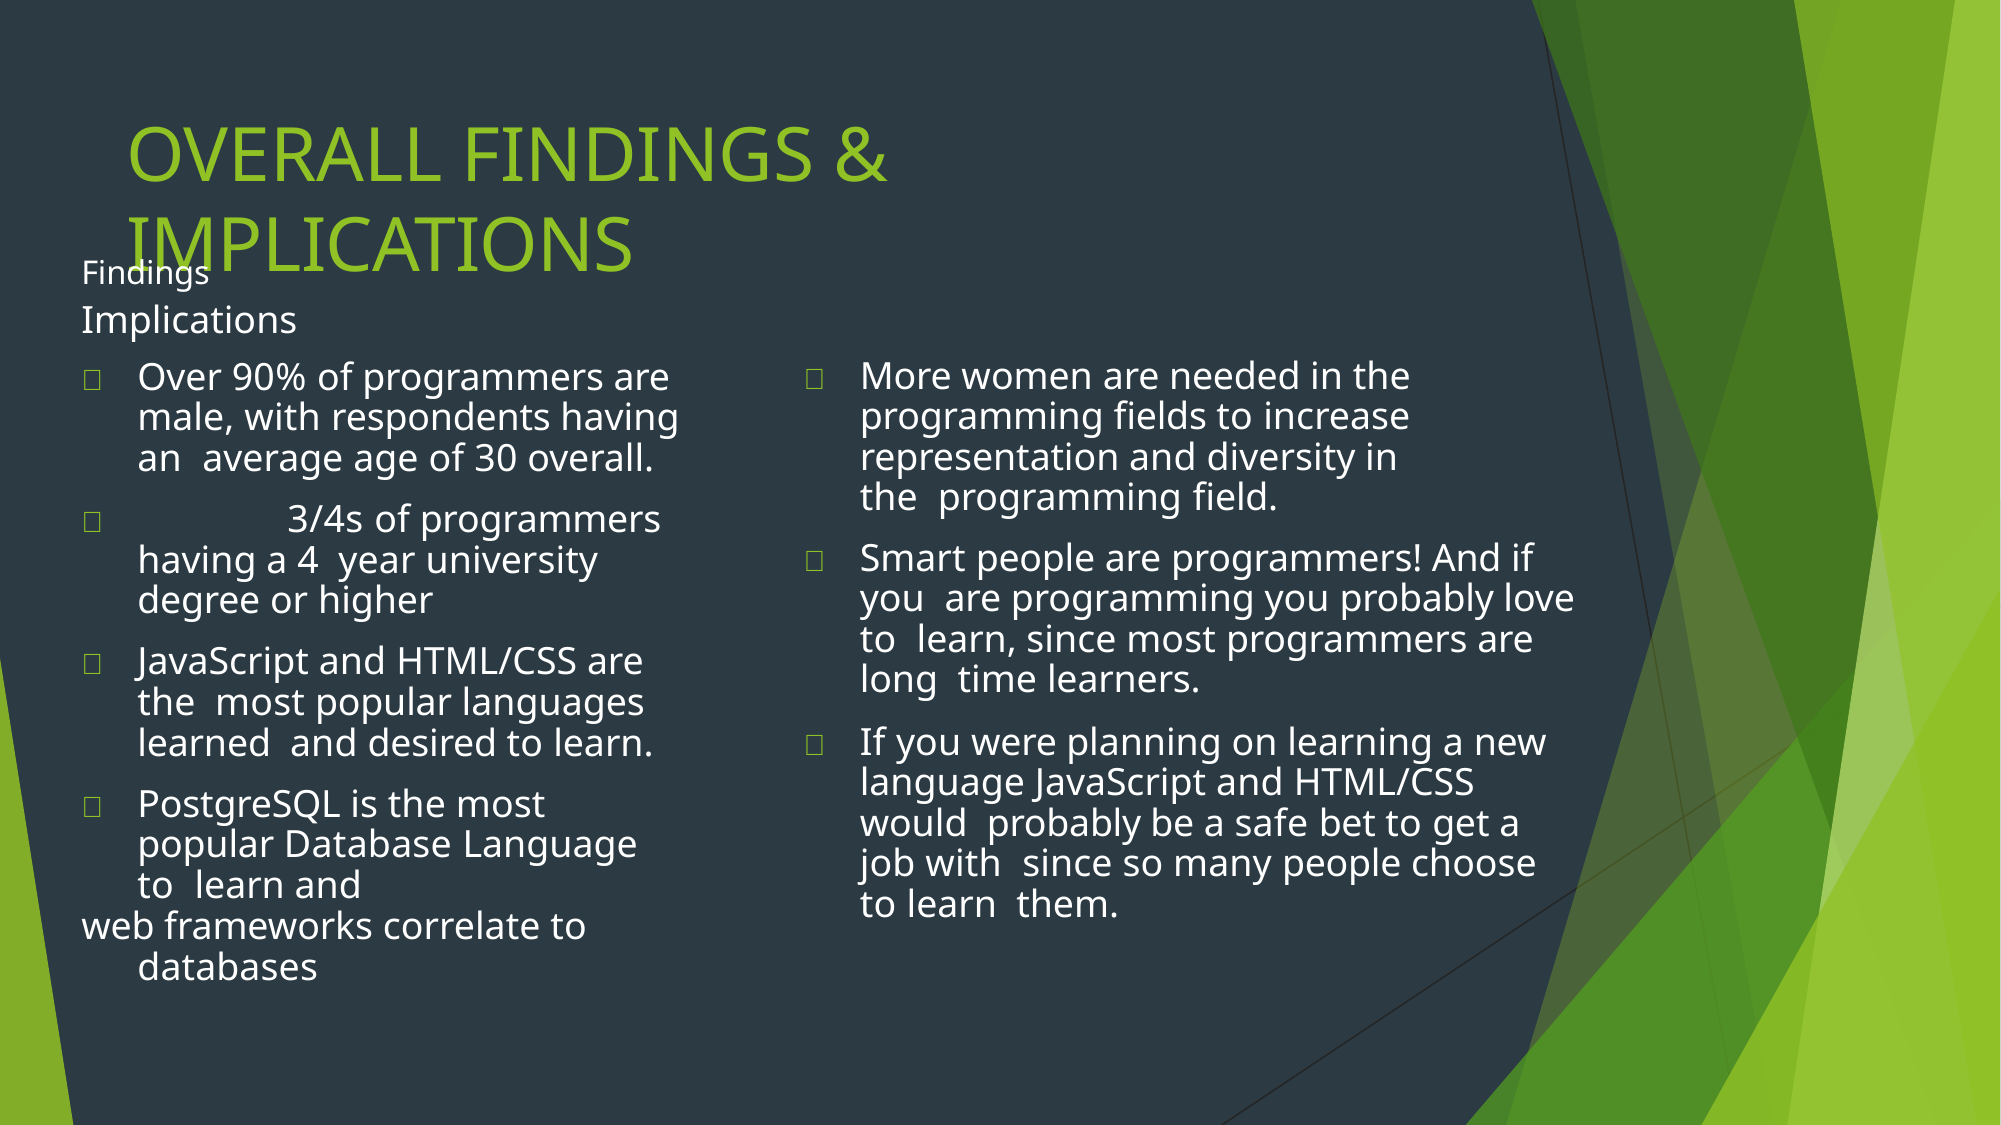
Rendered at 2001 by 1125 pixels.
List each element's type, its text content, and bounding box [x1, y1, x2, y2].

text_box  More women are needed in the programming fields to increase representation and diversity in the programming field.  Smart people are programmers! And if you are programming you probably love to learn, since most programmers are long time learners.  If you were planning on learning a new language JavaScript and HTML/CSS would probably be a safe bet to get a job with since so many people choose to learn them. [801, 350, 1578, 925]
title OVERALL FINDINGS & IMPLICATIONS [124, 103, 1309, 295]
text_box Findings Implications [79, 226, 1012, 342]
text_box  Over 90% of programmers are male, with respondents having an average age of 30 overall.  3/4s of programmers having a 4 year university degree or higher  JavaScript and HTML/CSS are the most popular languages learned and desired to learn.  PostgreSQL is the most popular Database Language to learn and web frameworks correlate to databases [79, 349, 709, 988]
